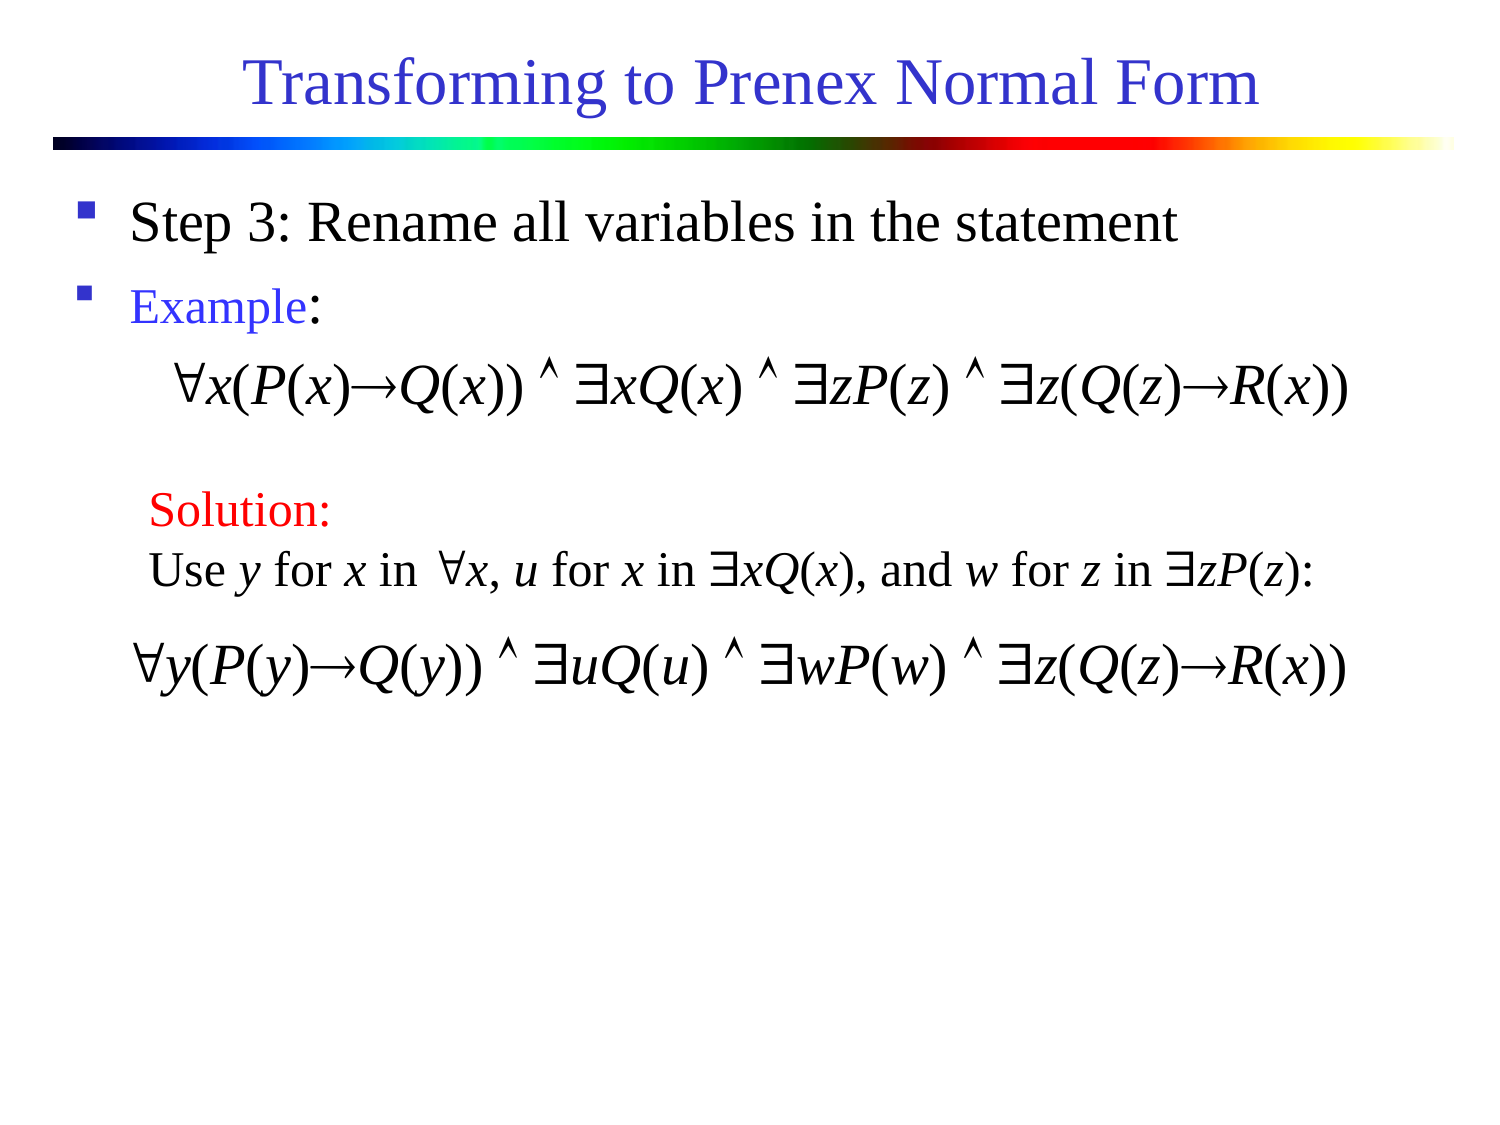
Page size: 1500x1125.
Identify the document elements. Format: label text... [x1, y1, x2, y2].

title Transforming to Prenex Normal Form [58, 18, 1447, 138]
text_box Step 3: Rename all variables in the statement Example: x(P(x)Q(x))  xQ(x)  zP(z)  z(Q(z)R(x)) Solution: Use y for x in x, u for x in xQ(x), and w for z in zP(z): y(P(y)Q(y))  uQ(u)  wP(w)  z(Q(z)R(x)) [58, 175, 1442, 774]
picture [379, 137, 1454, 150]
picture [53, 137, 351, 150]
